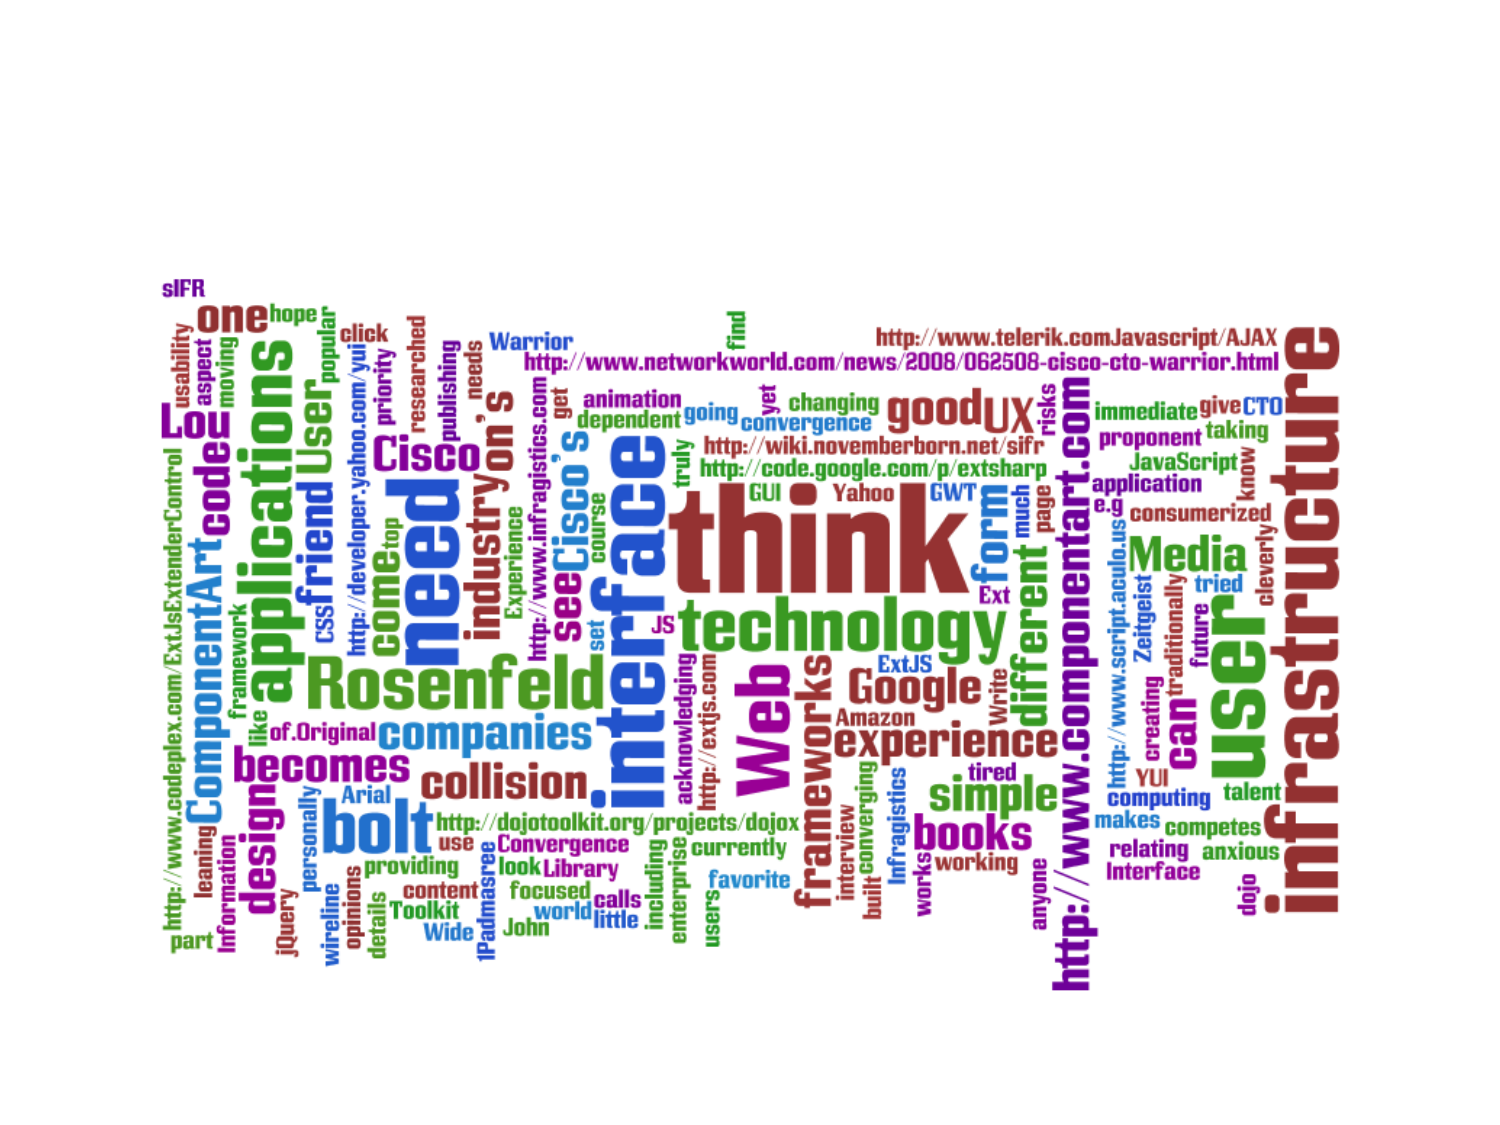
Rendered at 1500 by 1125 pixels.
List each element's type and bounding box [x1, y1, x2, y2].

list [145, 262, 1355, 1006]
